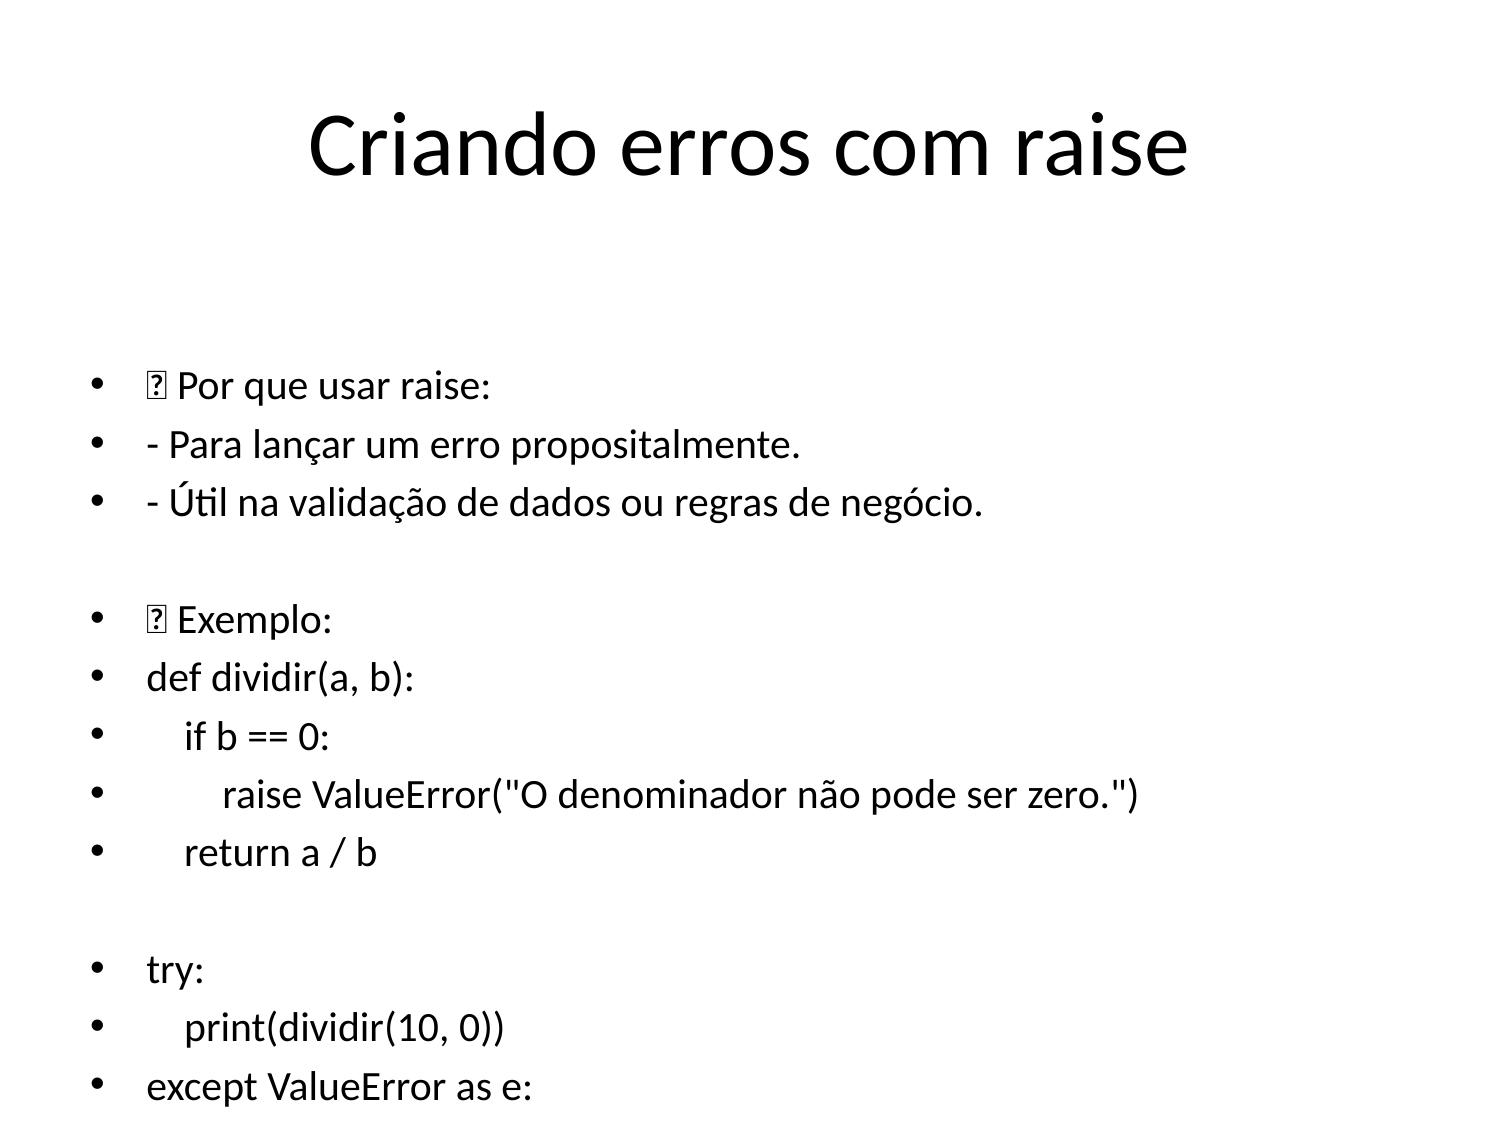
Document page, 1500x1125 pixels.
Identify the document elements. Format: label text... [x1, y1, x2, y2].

list 📌 Por que usar raise: - Para lançar um erro propositalmente. - Útil na validação de dados ou regras de negócio. 🔧 Exemplo: def dividir(a, b): if b == 0: raise ValueError("O denominador não pode ser zero.") return a / b try: print(dividir(10, 0)) except ValueError as e: print(f"Erro: {e}") [75, 262, 1425, 1005]
title Criando erros com raise [75, 45, 1425, 233]
